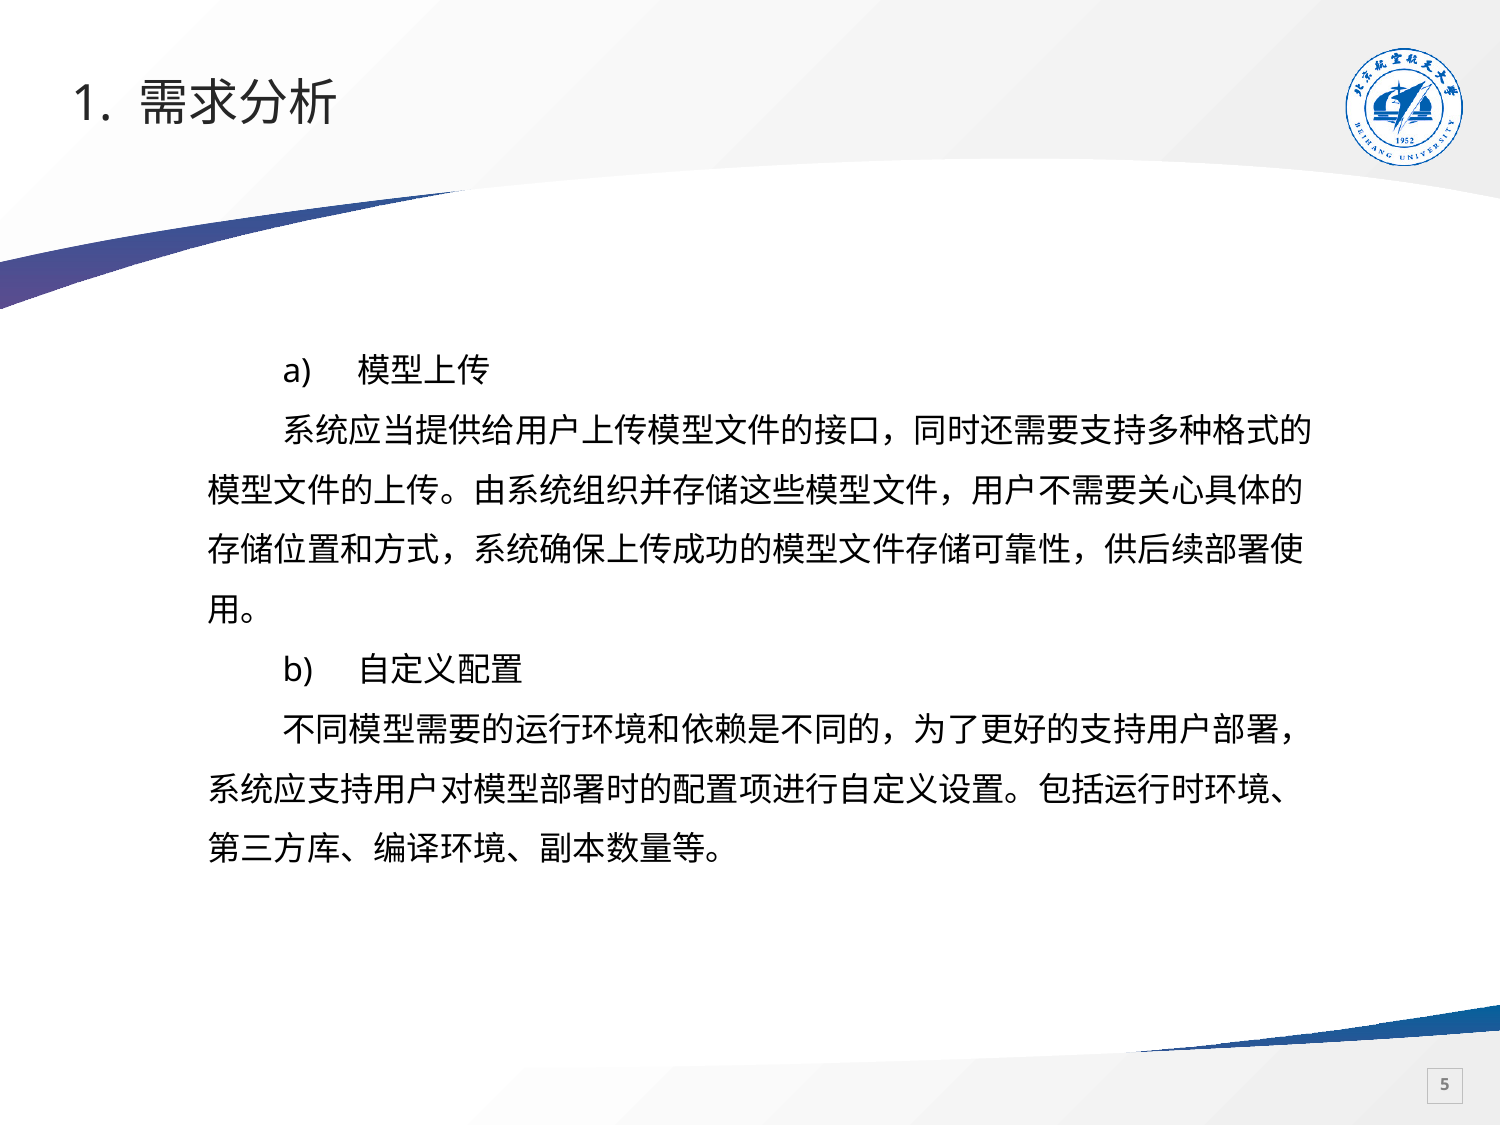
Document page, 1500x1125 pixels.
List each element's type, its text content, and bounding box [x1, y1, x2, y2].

list a) 模型上传 系统应当提供给用户上传模型文件的接口，同时还需要支持多种格式的模型文件的上传。由系统组织并存储这些模型文件，用户不需要关心具体的存储位置和方式，系统确保上传成功的模型文件存储可靠性，供后续部署使用。 b) 自定义配置 不同模型需要的运行环境和依赖是不同的，为了更好的支持用户部署，系统应支持用户对模型部署时的配置项进行自定义设置。包括运行时环境、第三方库、编译环境、副本数量等。 [192, 321, 1335, 972]
picture [1345, 48, 1468, 166]
title 1. 需求分析 [59, 60, 546, 149]
